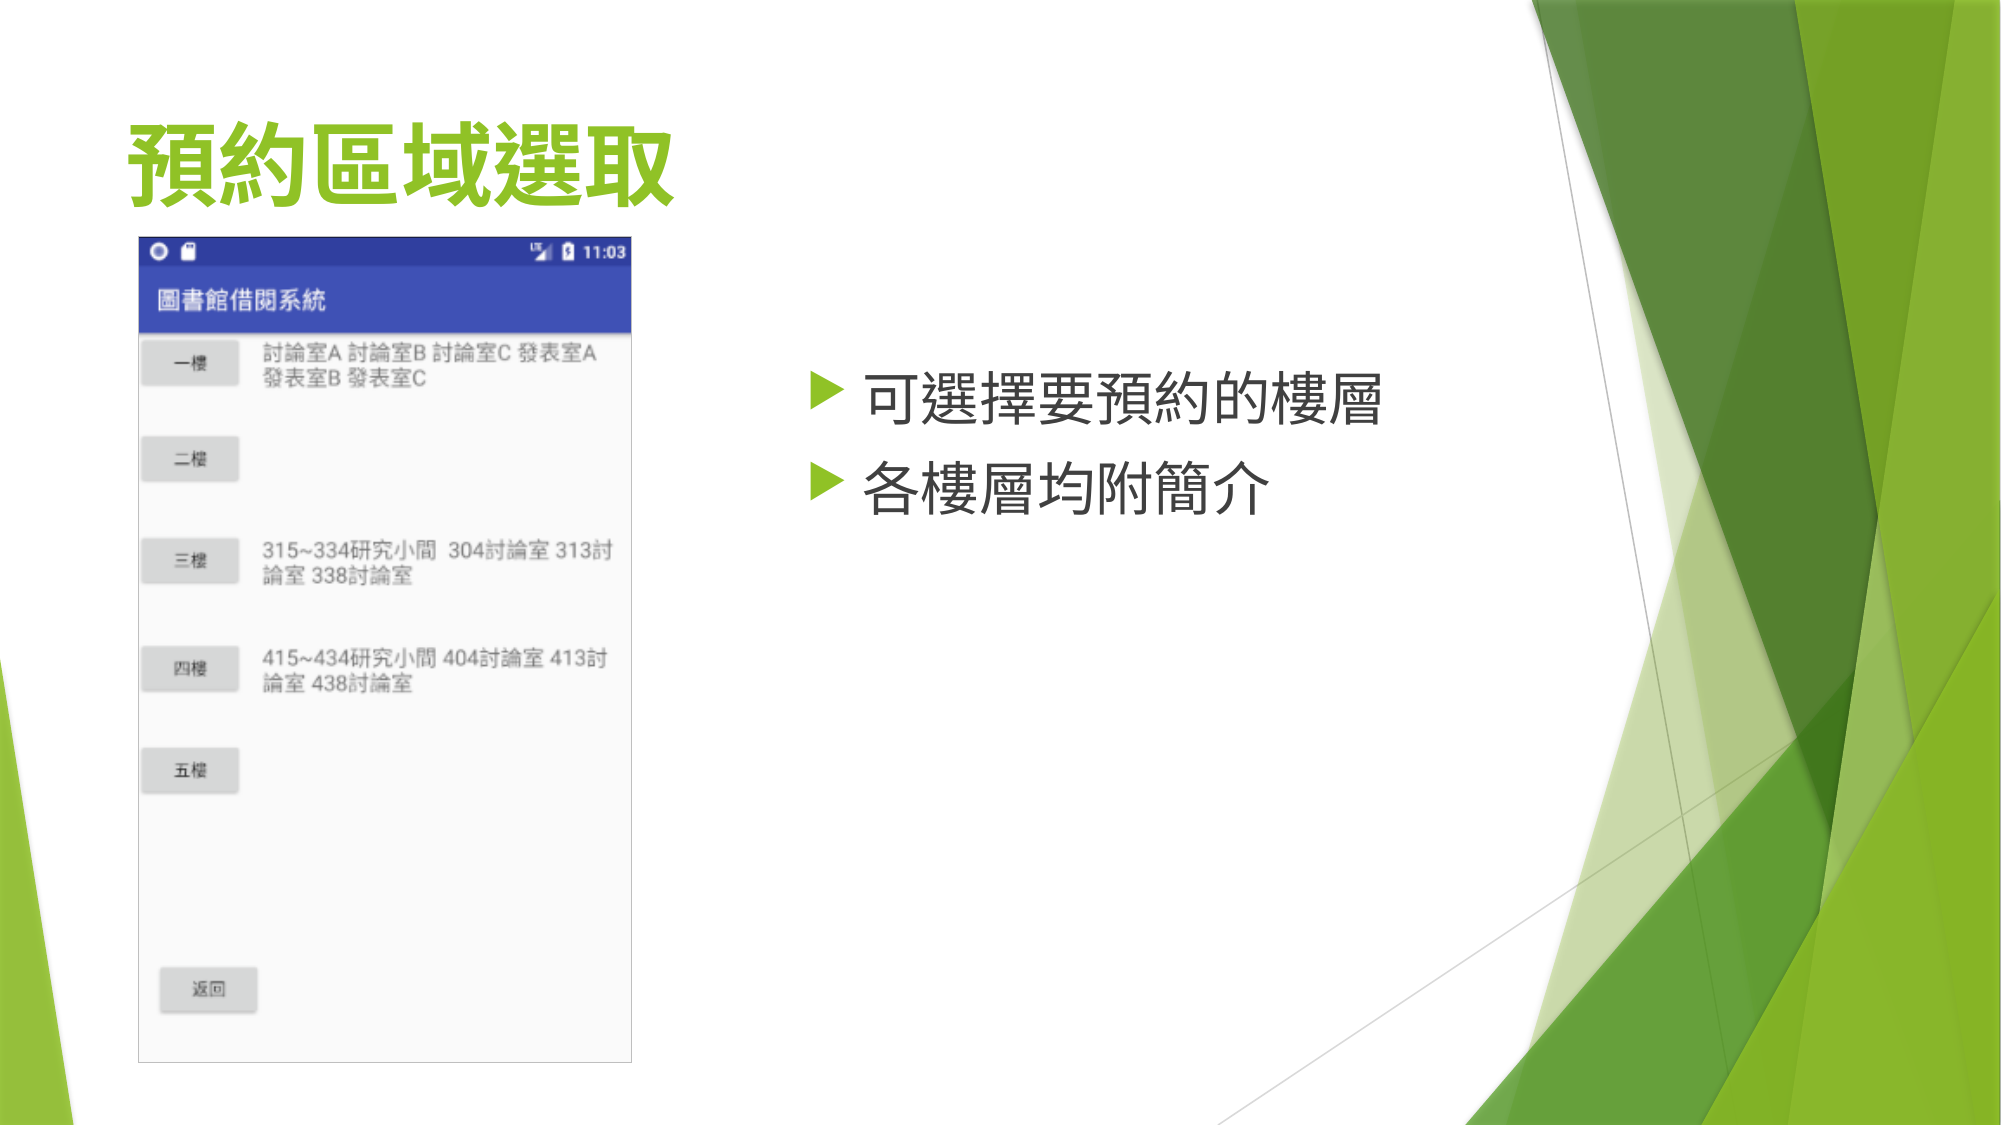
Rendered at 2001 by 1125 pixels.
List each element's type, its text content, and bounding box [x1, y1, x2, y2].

picture [138, 235, 633, 1064]
list 可選擇要預約的樓層 各樓層均附簡介 [791, 354, 1521, 992]
title 預約區域選取 [111, 99, 1522, 230]
